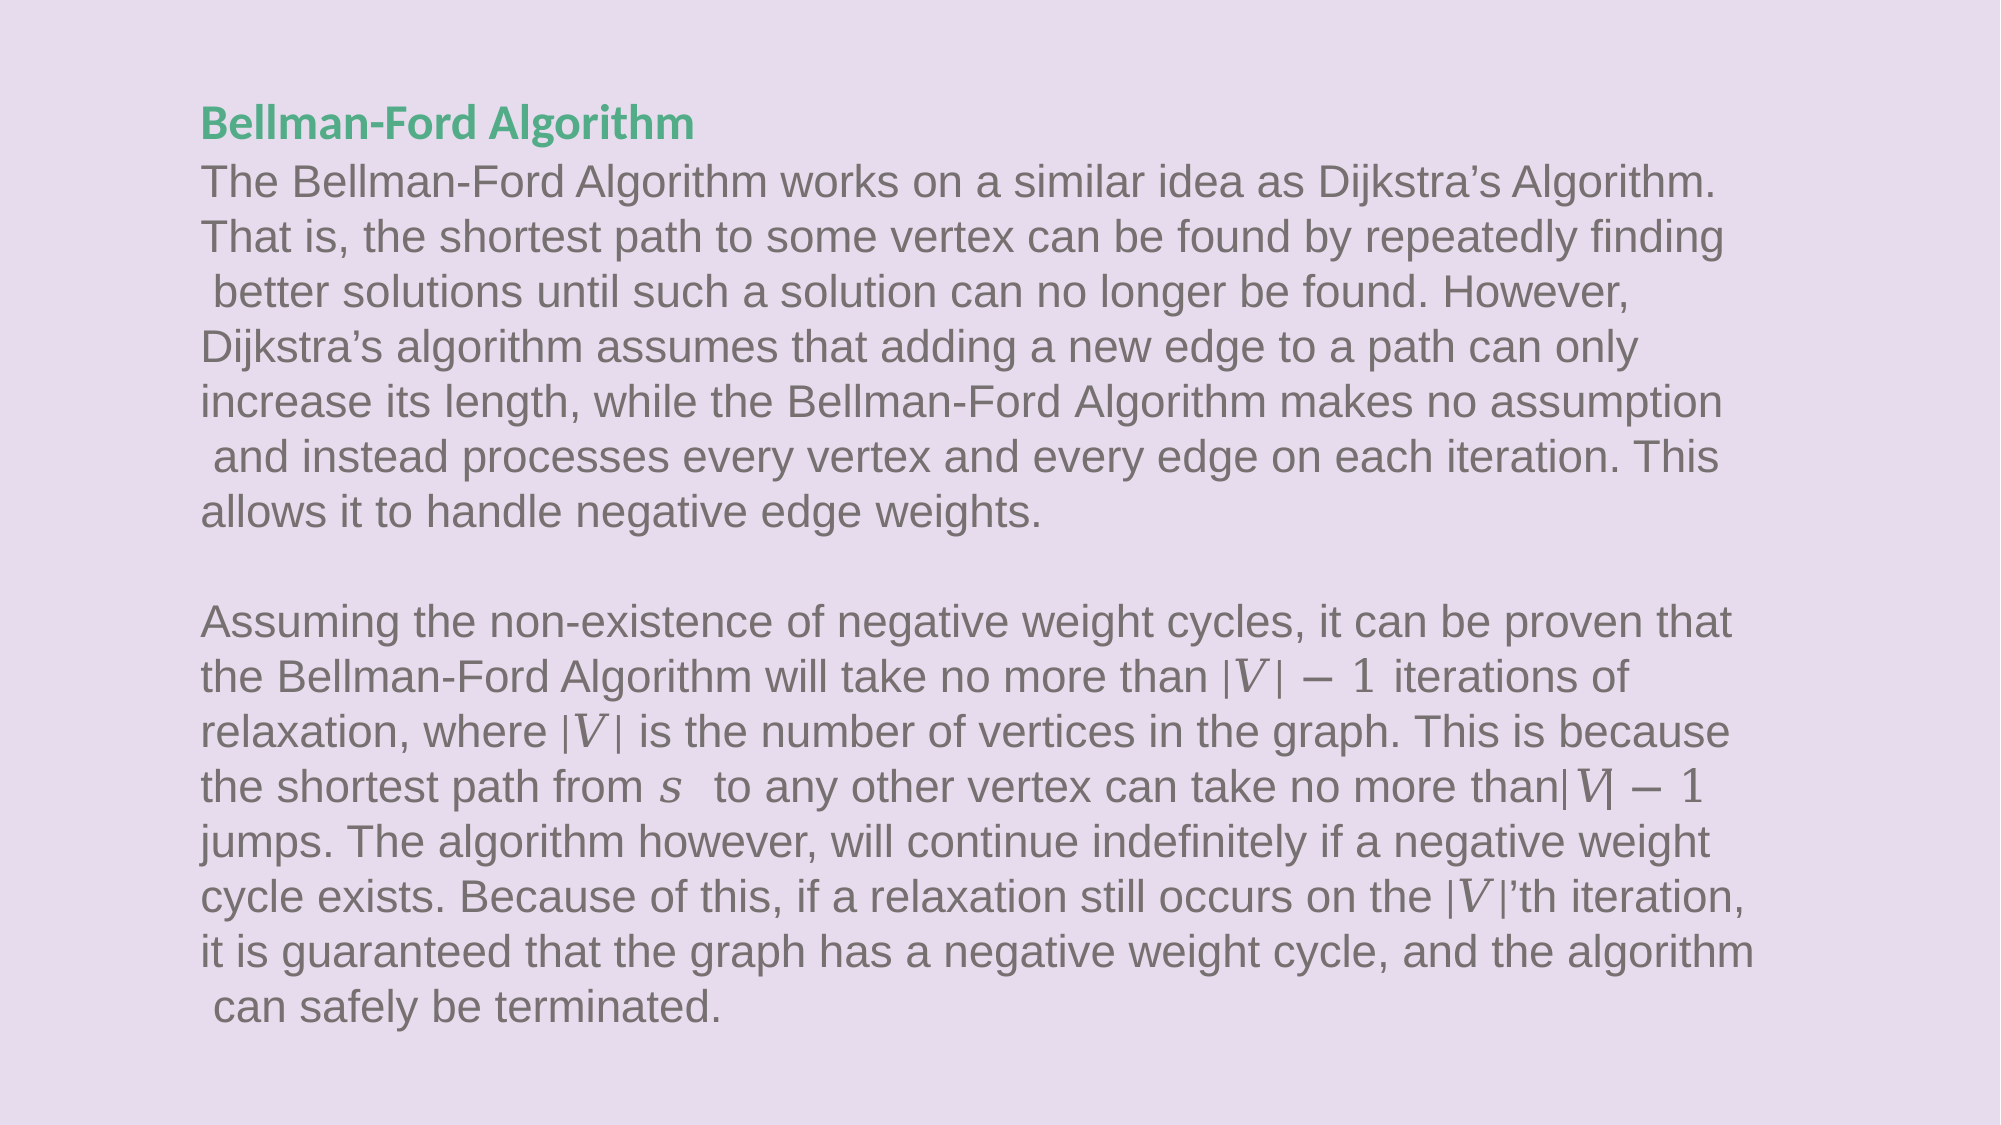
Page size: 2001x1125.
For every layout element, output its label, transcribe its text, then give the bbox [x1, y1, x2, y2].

text_box Assuming the non-existence of negative weight cycles, it can be proven that the Bellman-Ford Algorithm will take no more than |𝑉| − 1 iterations of relaxation, where |𝑉| is the number of vertices in the graph. This is because the shortest path from 𝑠 to any other vertex can take no more than 𝑉 − 1 jumps. The algorithm however, will continue indefinitely if a negative weight cycle exists. Because of this, if a relaxation still occurs on the |𝑉|’th iteration, it is guaranteed that the graph has a negative weight cycle, and the algorithm can safely be terminated. [198, 589, 1765, 1032]
title Bellman-Ford Algorithm The Bellman-Ford Algorithm works on a similar idea as Dijkstra’s Algorithm. That is, the shortest path to some vertex can be found by repeatedly finding better solutions until such a solution can no longer be found. However, Dijkstra’s algorithm assumes that adding a new edge to a path can only increase its length, while the Bellman-Ford Algorithm makes no assumption and instead processes every vertex and every edge on each iteration. This allows it to handle negative edge weights. [198, 87, 1735, 537]
